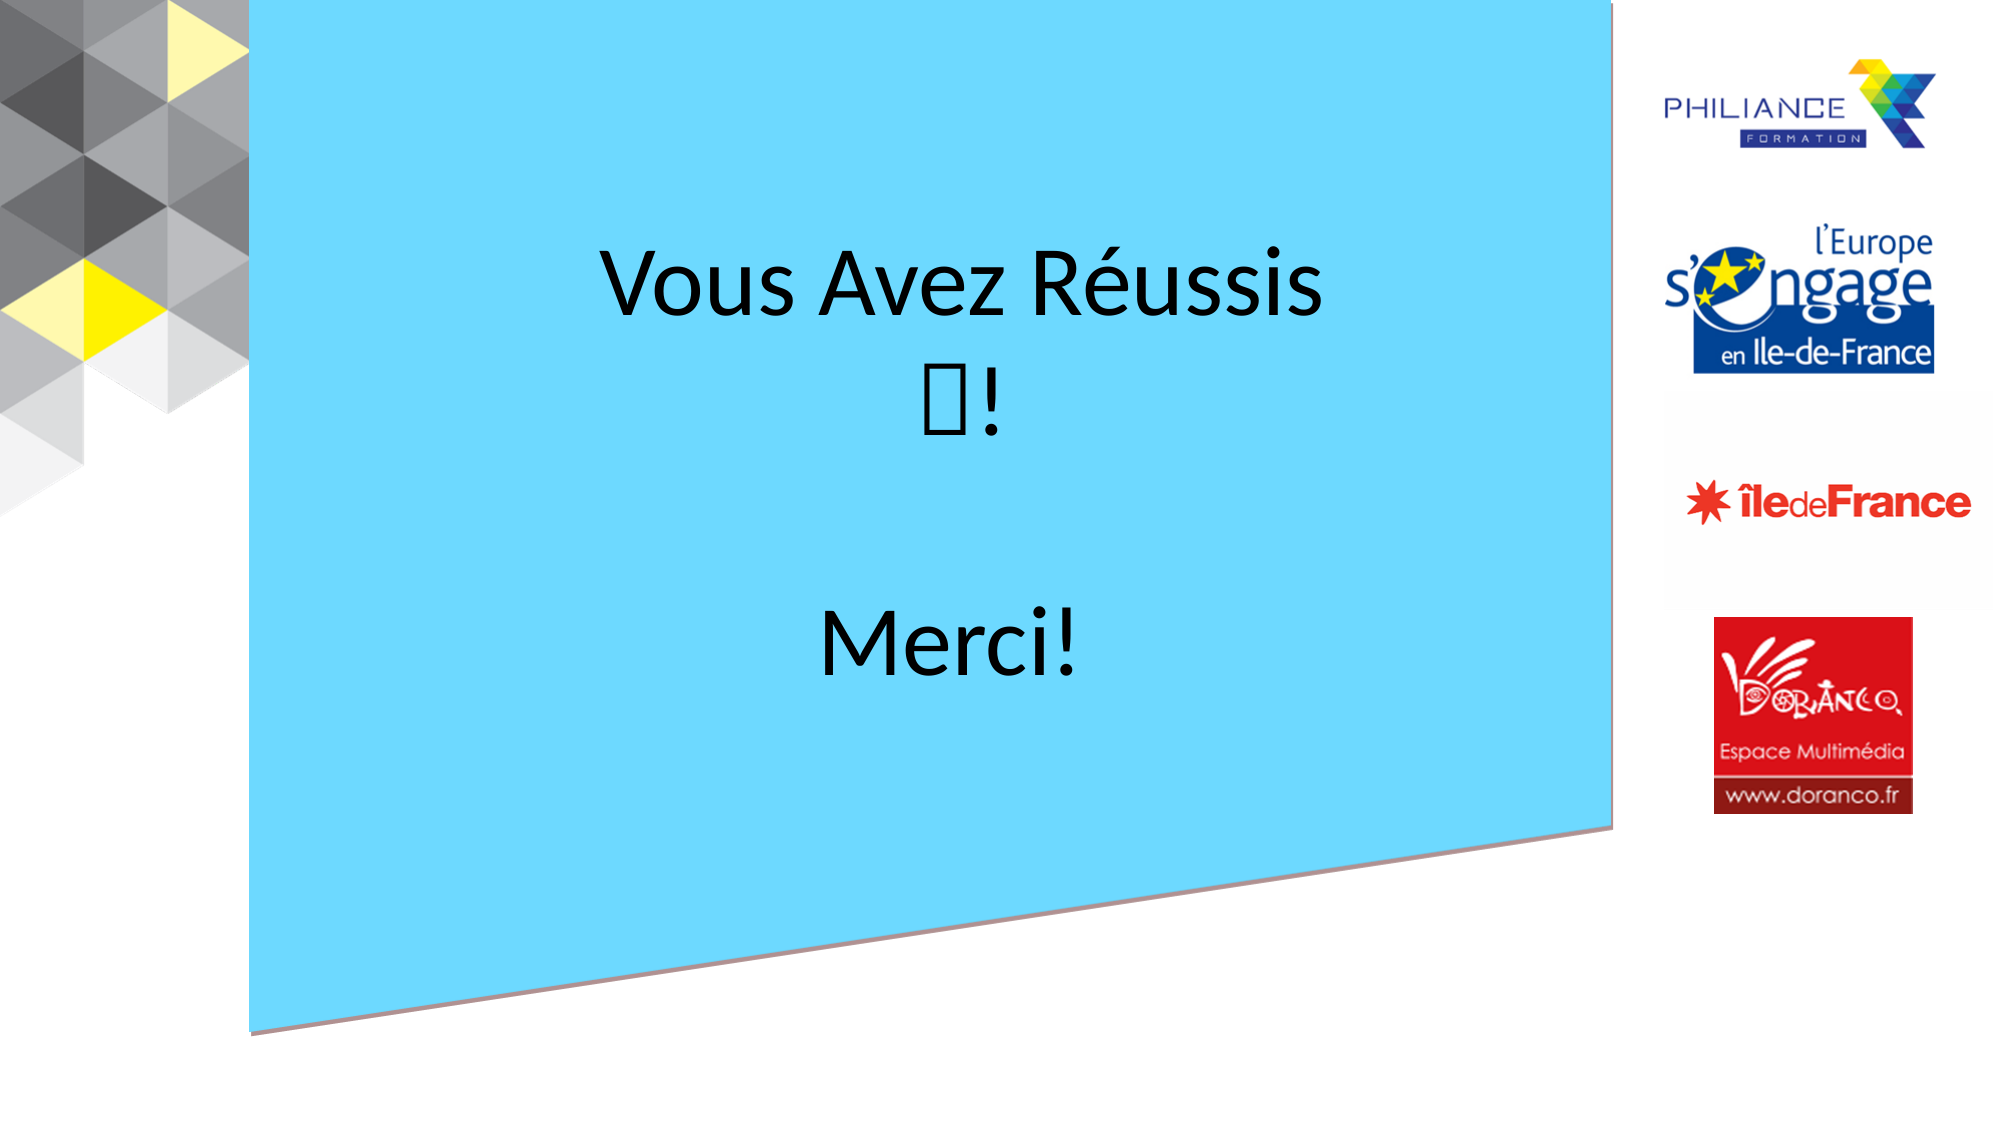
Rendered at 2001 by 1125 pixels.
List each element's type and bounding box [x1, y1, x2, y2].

picture [0, 0, 1614, 1038]
picture [1622, 0, 1993, 611]
picture [1714, 616, 1913, 814]
